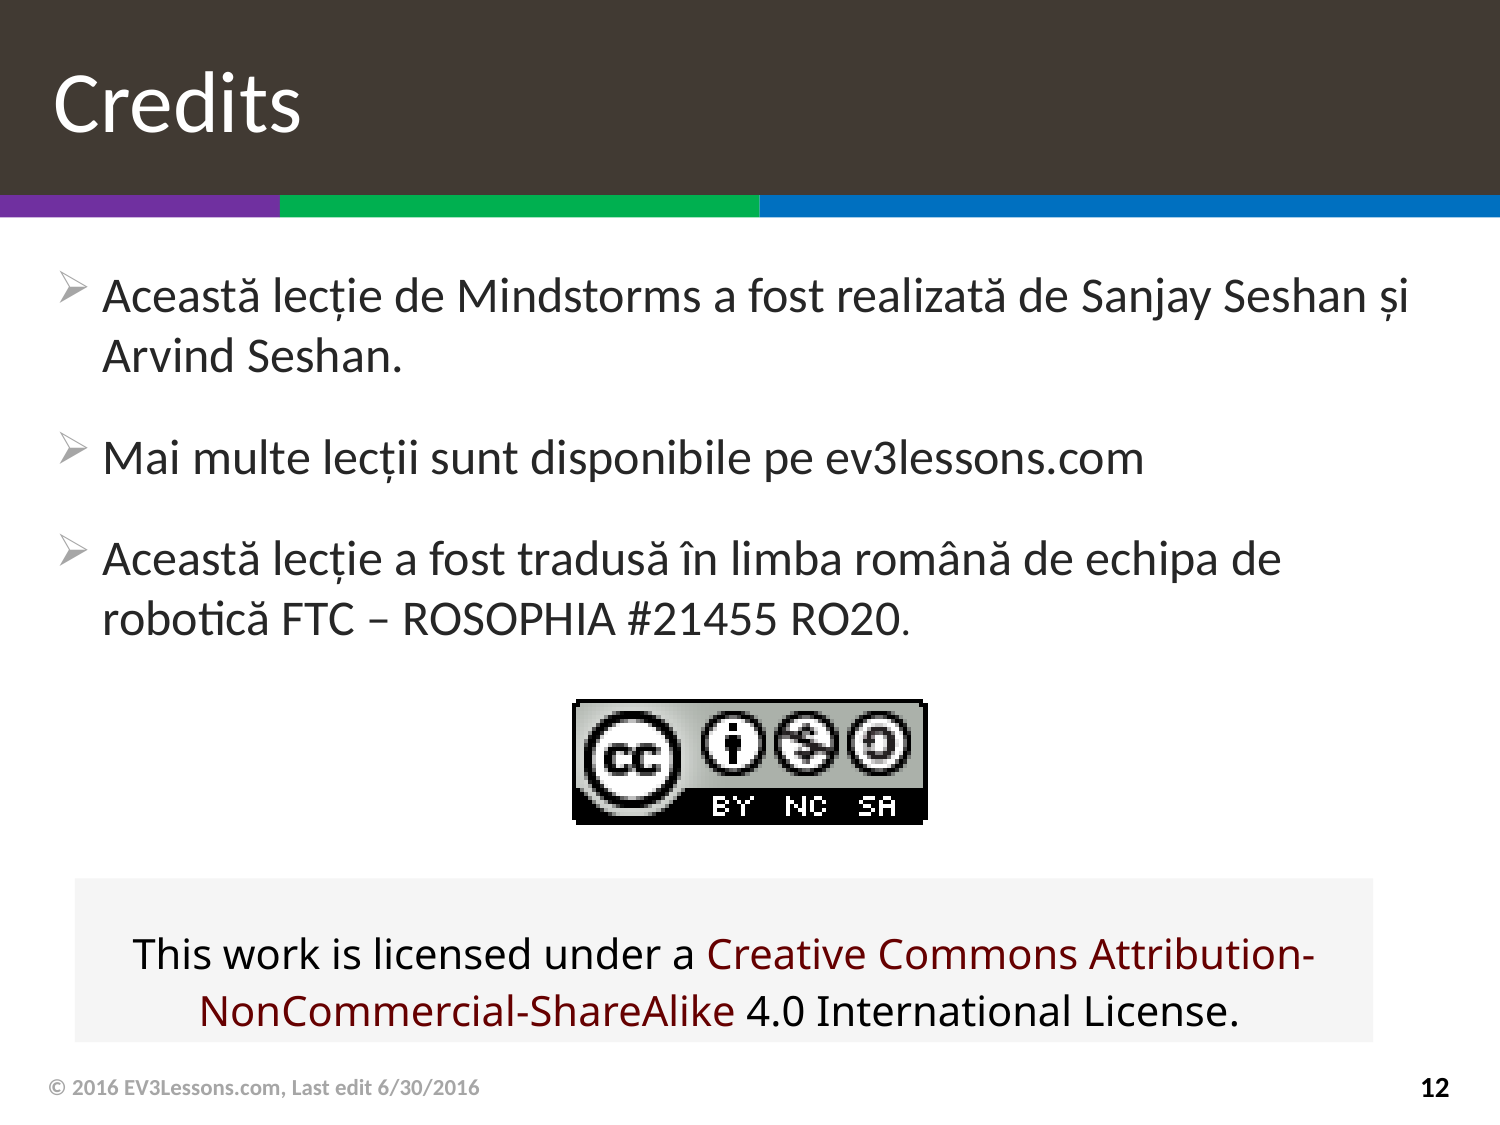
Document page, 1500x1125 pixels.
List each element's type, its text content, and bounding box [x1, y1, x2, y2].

list Această lecție de Mindstorms a fost realizată de Sanjay Seshan și Arvind Seshan. Mai multe lecții sunt disponibile pe ev3lessons.com Această lecție a fost tradusă în limba română de echipa de robotică FTC – ROSOPHIA #21455 RO20. [40, 254, 1448, 962]
slide_number 12 [1361, 1056, 1465, 1116]
title Credits [0, 0, 1500, 195]
text_box This work is licensed under a Creative Commons Attribution-NonCommercial-ShareAlike 4.0 International License. [74, 878, 1374, 1043]
footer © 2016 EV3Lessons.com, Last edit 6/30/2016 [32, 1055, 1038, 1116]
picture [572, 699, 928, 826]
